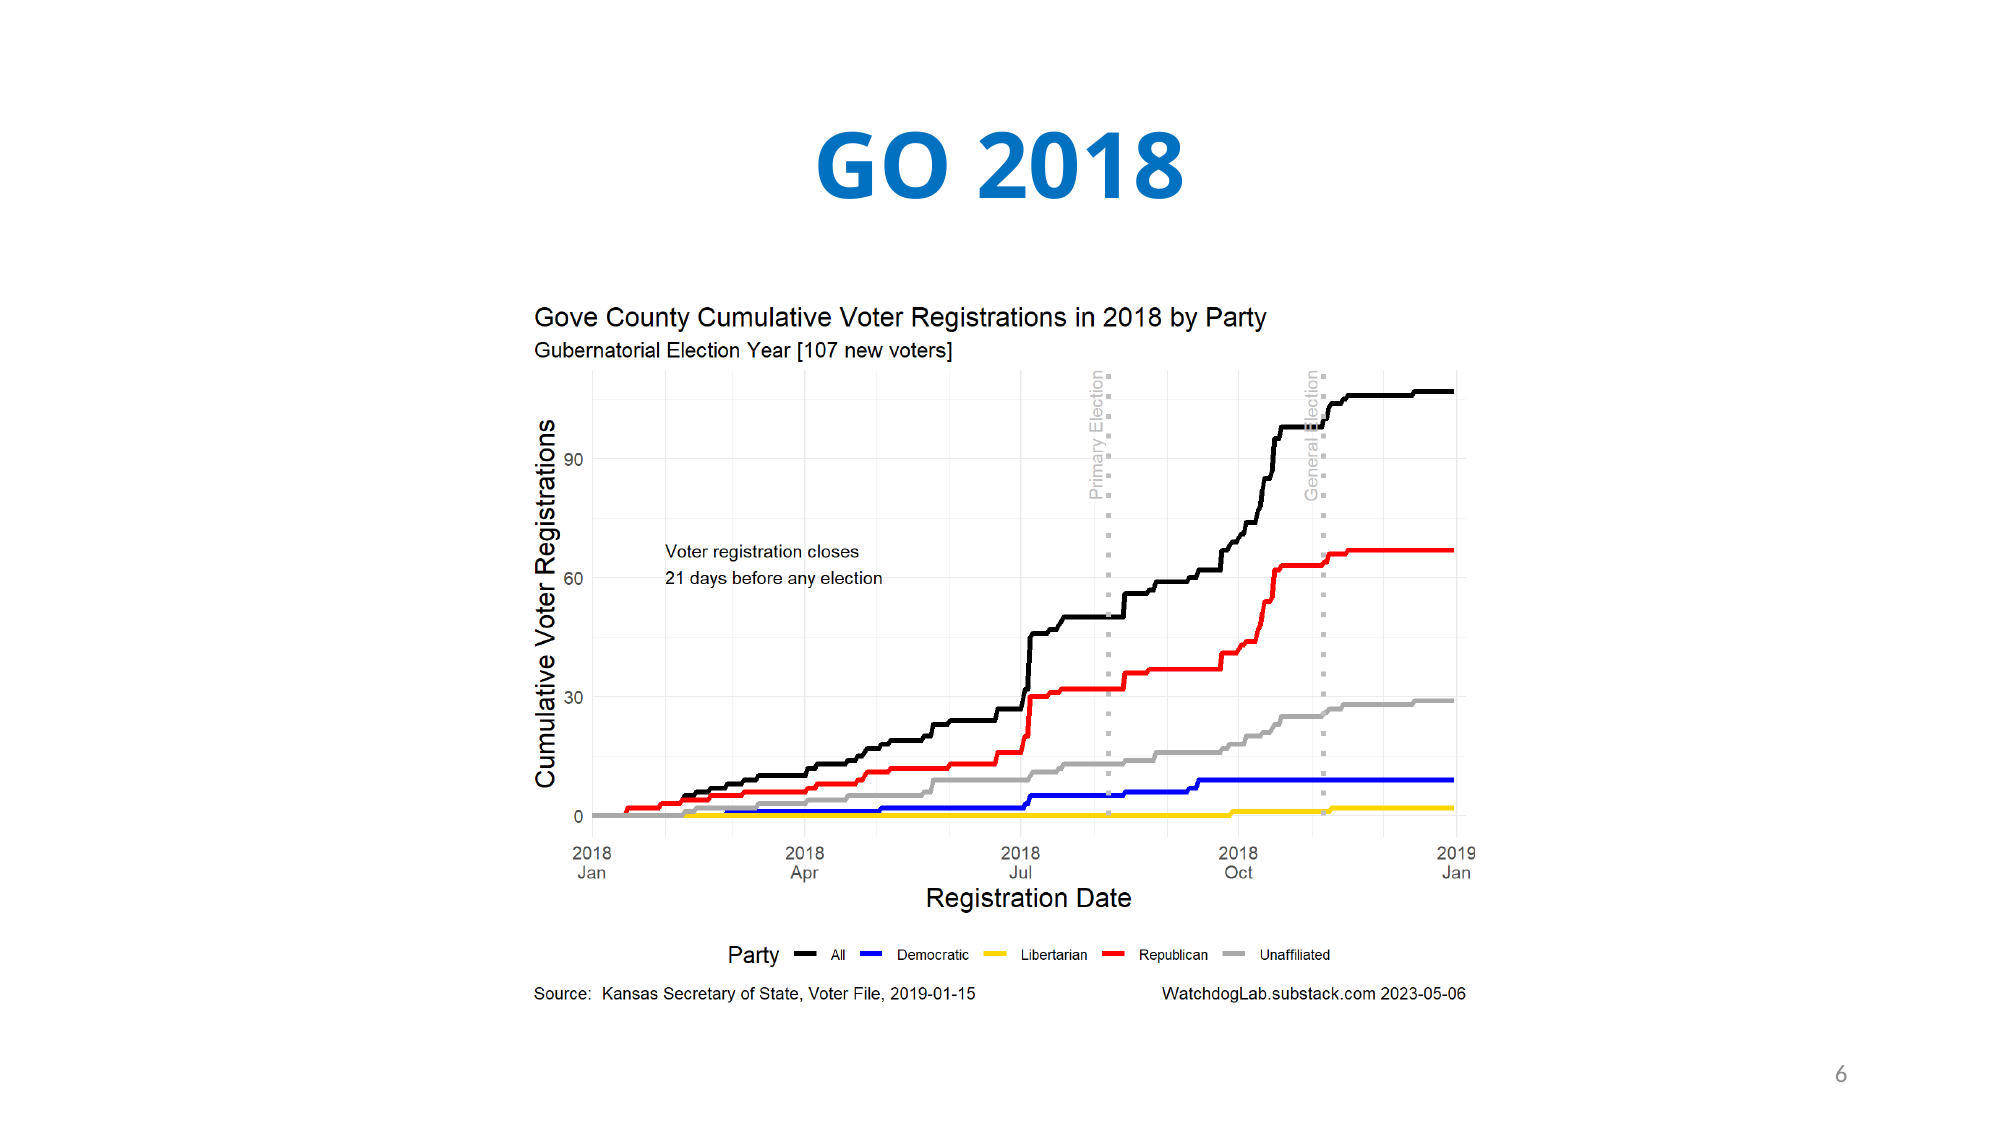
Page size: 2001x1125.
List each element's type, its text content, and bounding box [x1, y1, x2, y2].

title GO 2018 [137, 59, 1863, 278]
slide_number ‹#› [1412, 1042, 1863, 1103]
picture [524, 297, 1475, 1011]
